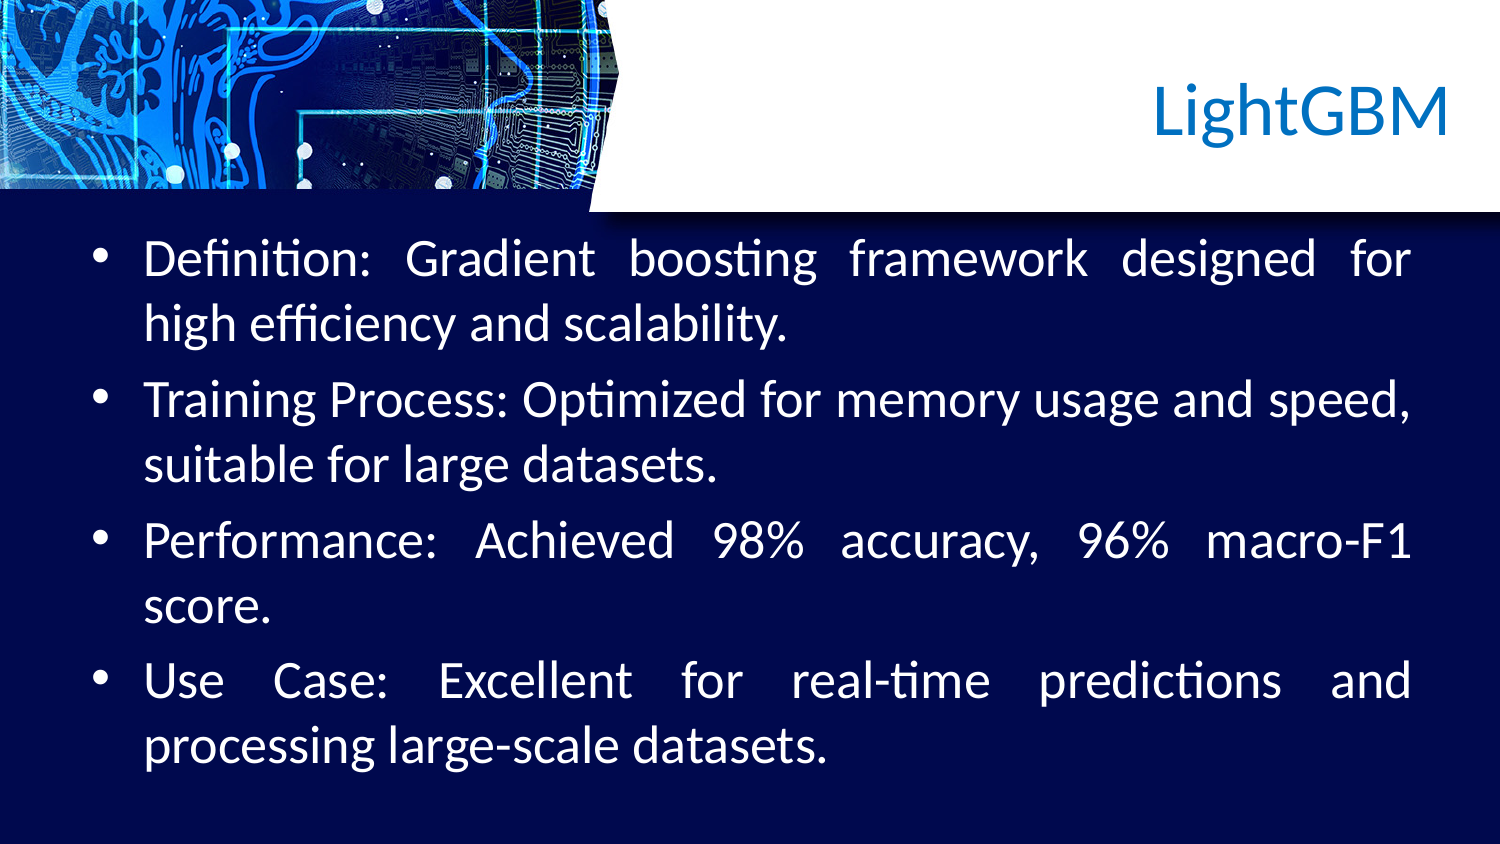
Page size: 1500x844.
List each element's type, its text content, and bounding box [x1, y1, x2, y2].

text_box LightGBM [65, 36, 1467, 175]
picture [0, 0, 1500, 844]
picture [152, 175, 164, 179]
text_box Definition: Gradient boosting framework designed for high efficiency and scalability. Training Process: Optimized for memory usage and speed, suitable for large datasets. Performance: Achieved 98% accuracy, 96% macro-F1 score. Use Case: Excellent for real-time predictions and processing large-scale datasets. [76, 215, 1429, 784]
